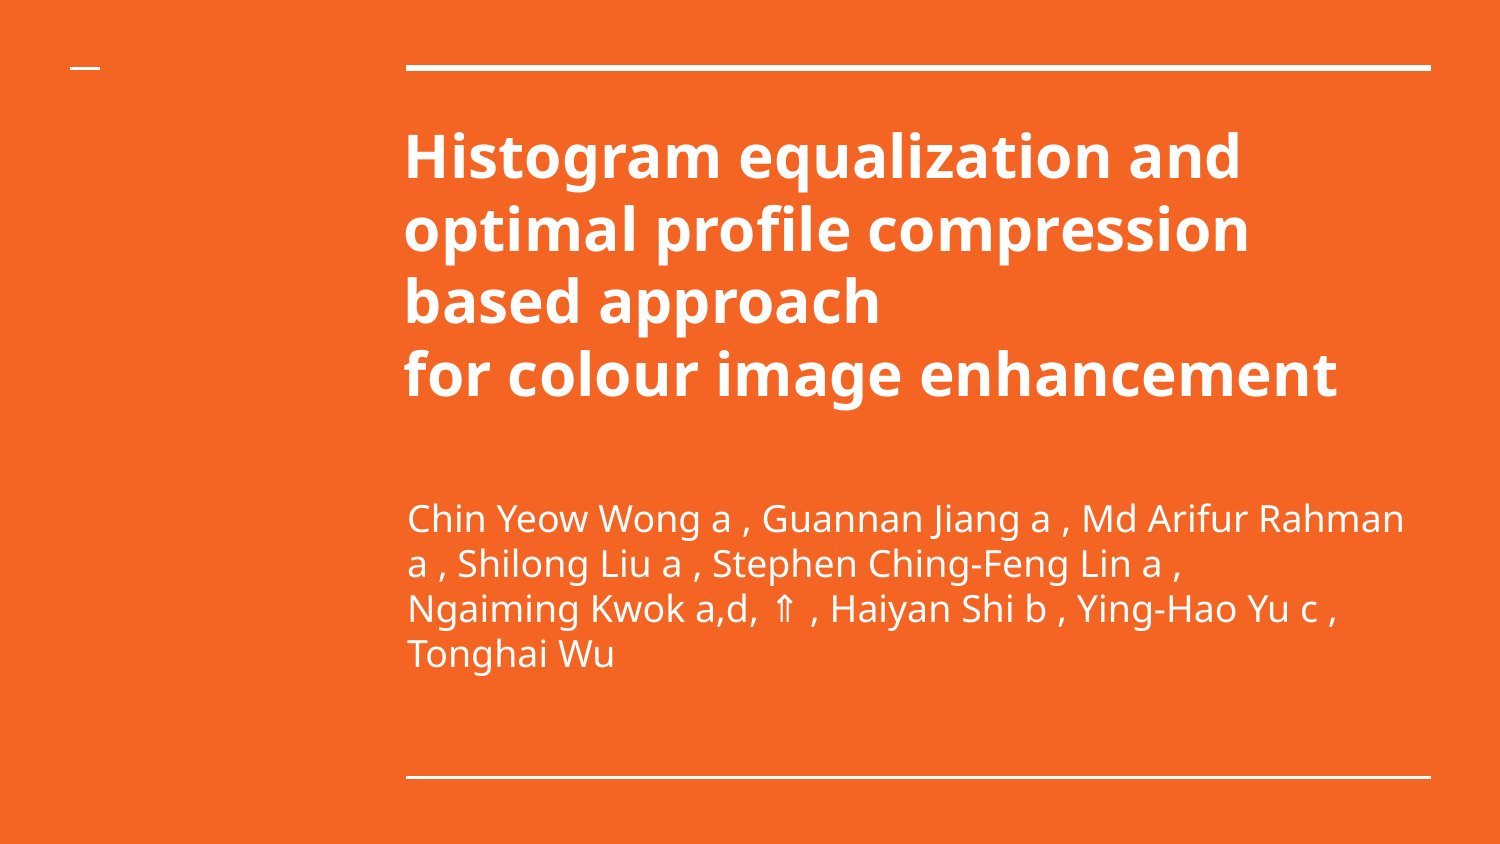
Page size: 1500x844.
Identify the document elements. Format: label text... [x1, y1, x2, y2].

title Histogram equalization and optimal profile compression based approach for colour image enhancement [389, 103, 1428, 357]
subtitle Chin Yeow Wong a , Guannan Jiang a , Md Arifur Rahman a , Shilong Liu a , Stephen Ching-Feng Lin a , Ngaiming Kwok a,d, ⇑ , Haiyan Shi b , Ying-Hao Yu c , Tonghai Wu [392, 531, 1431, 735]
